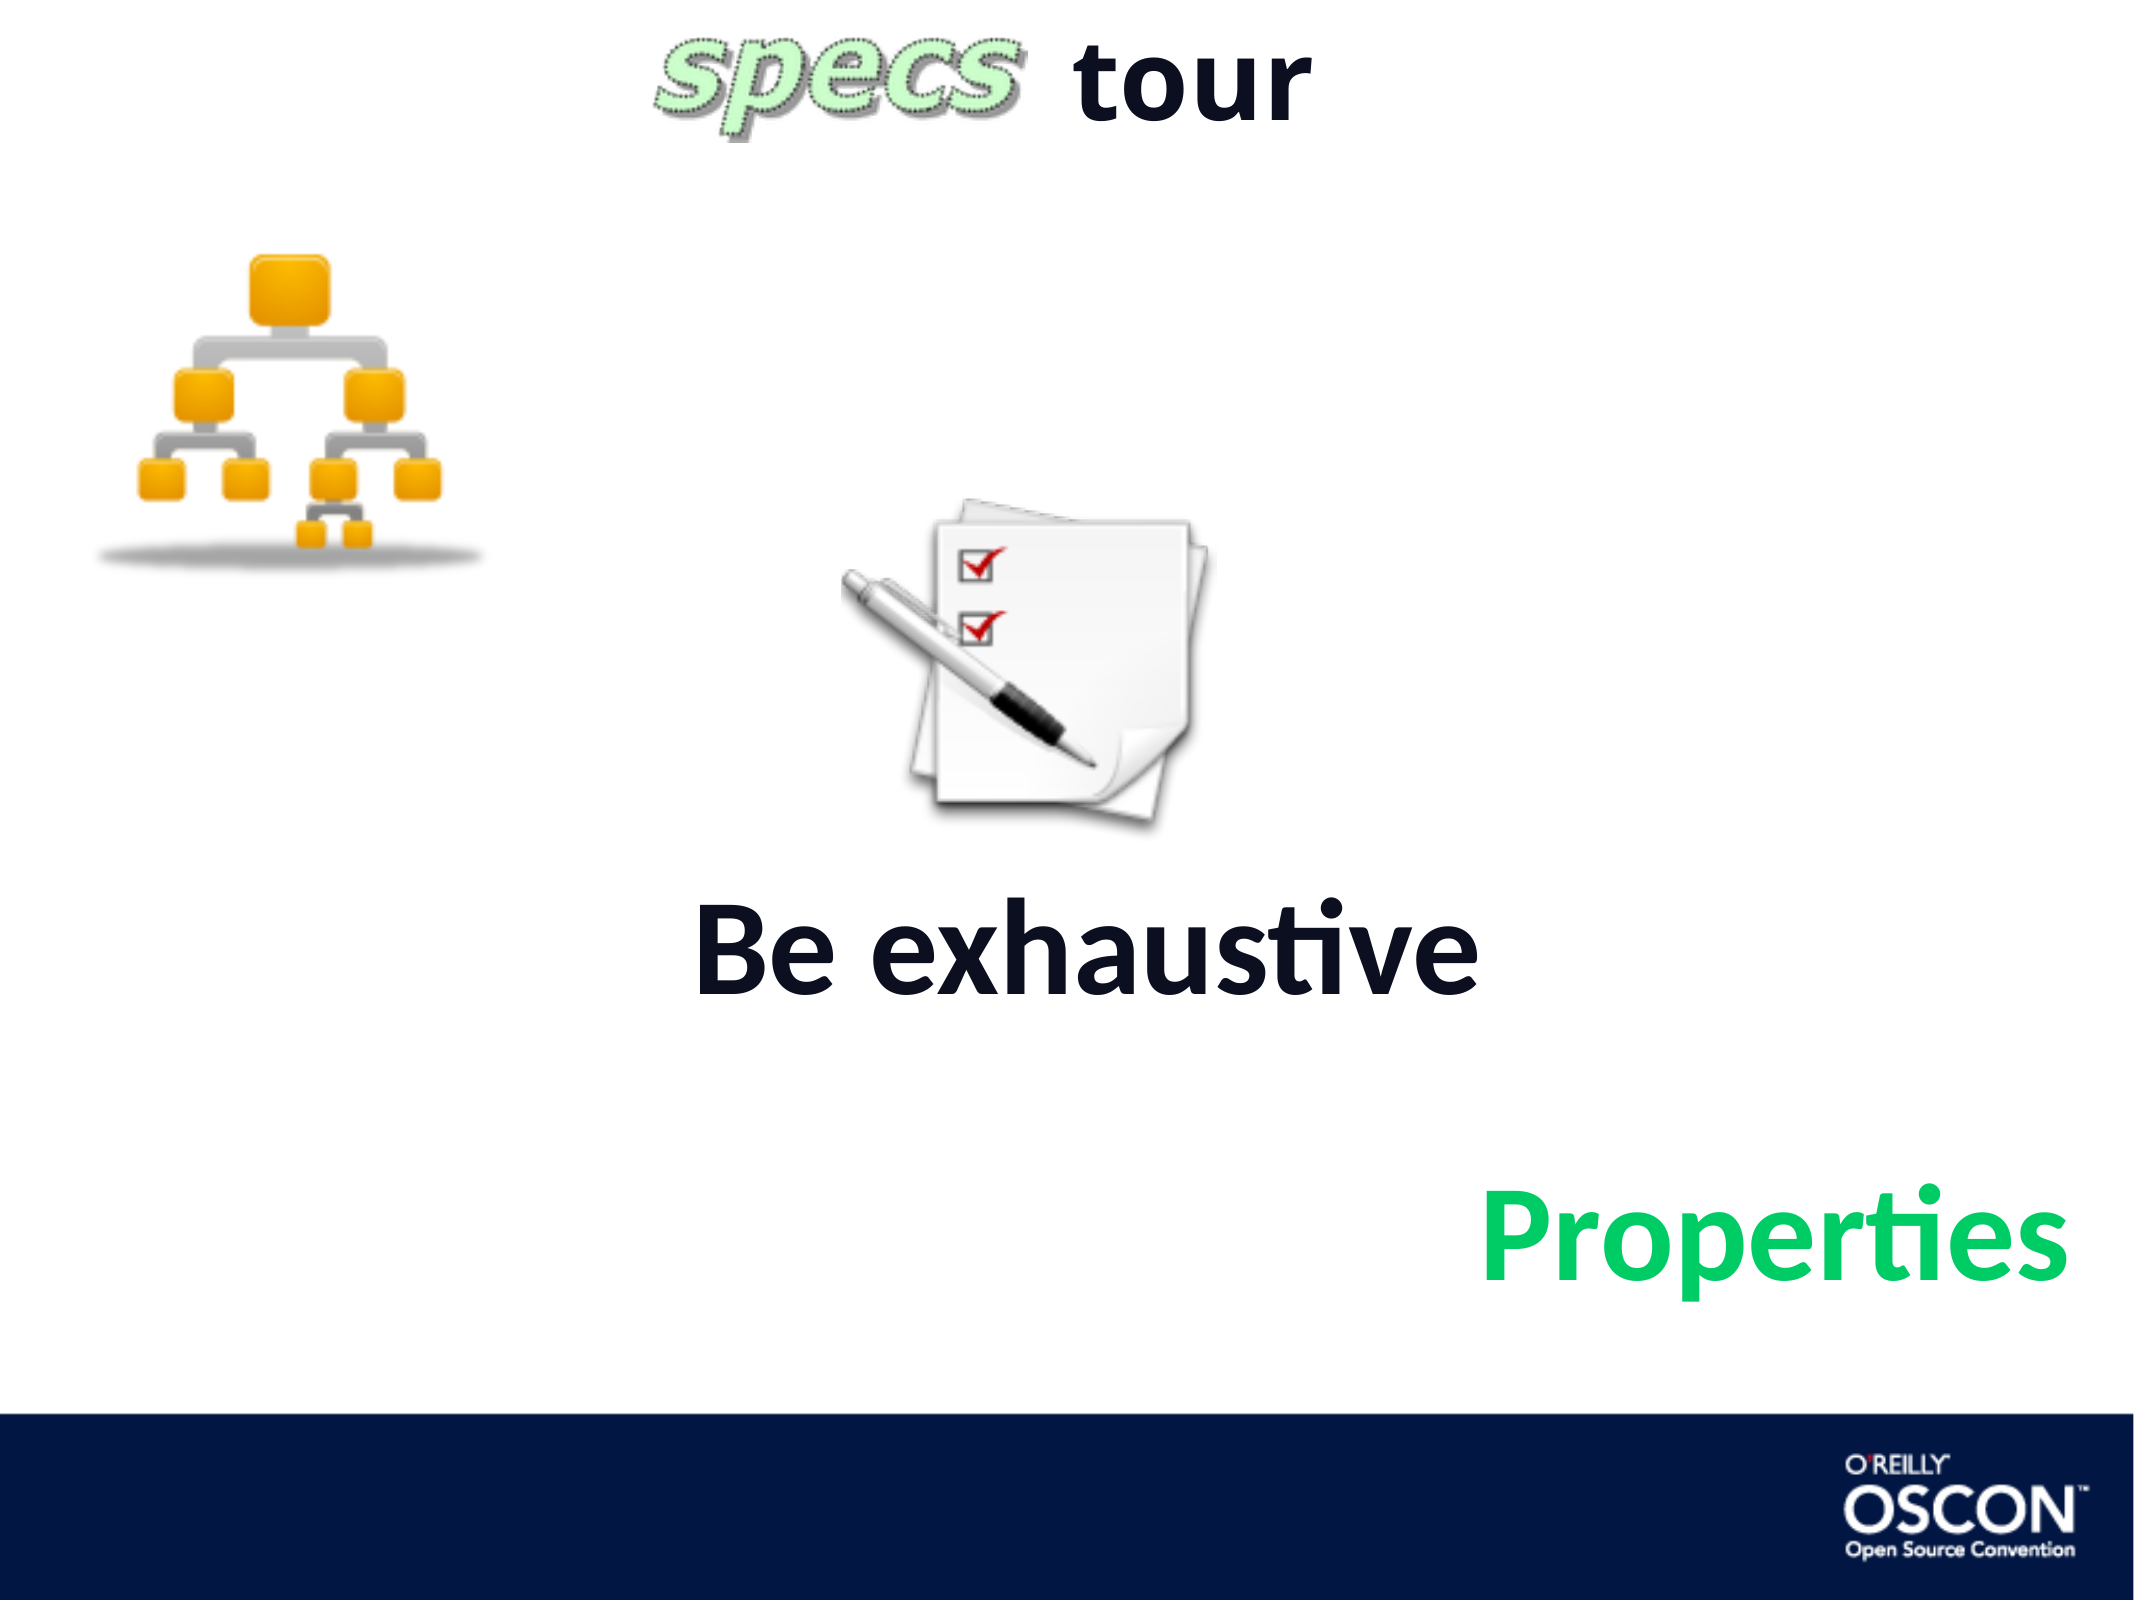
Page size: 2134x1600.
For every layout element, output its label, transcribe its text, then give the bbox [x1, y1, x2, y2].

title tour [64, 0, 2118, 151]
picture [0, 0, 2134, 1600]
text_box Properties [1416, 1149, 2080, 1300]
text_box Be exhaustive [677, 849, 1497, 1030]
picture [651, 37, 1028, 144]
